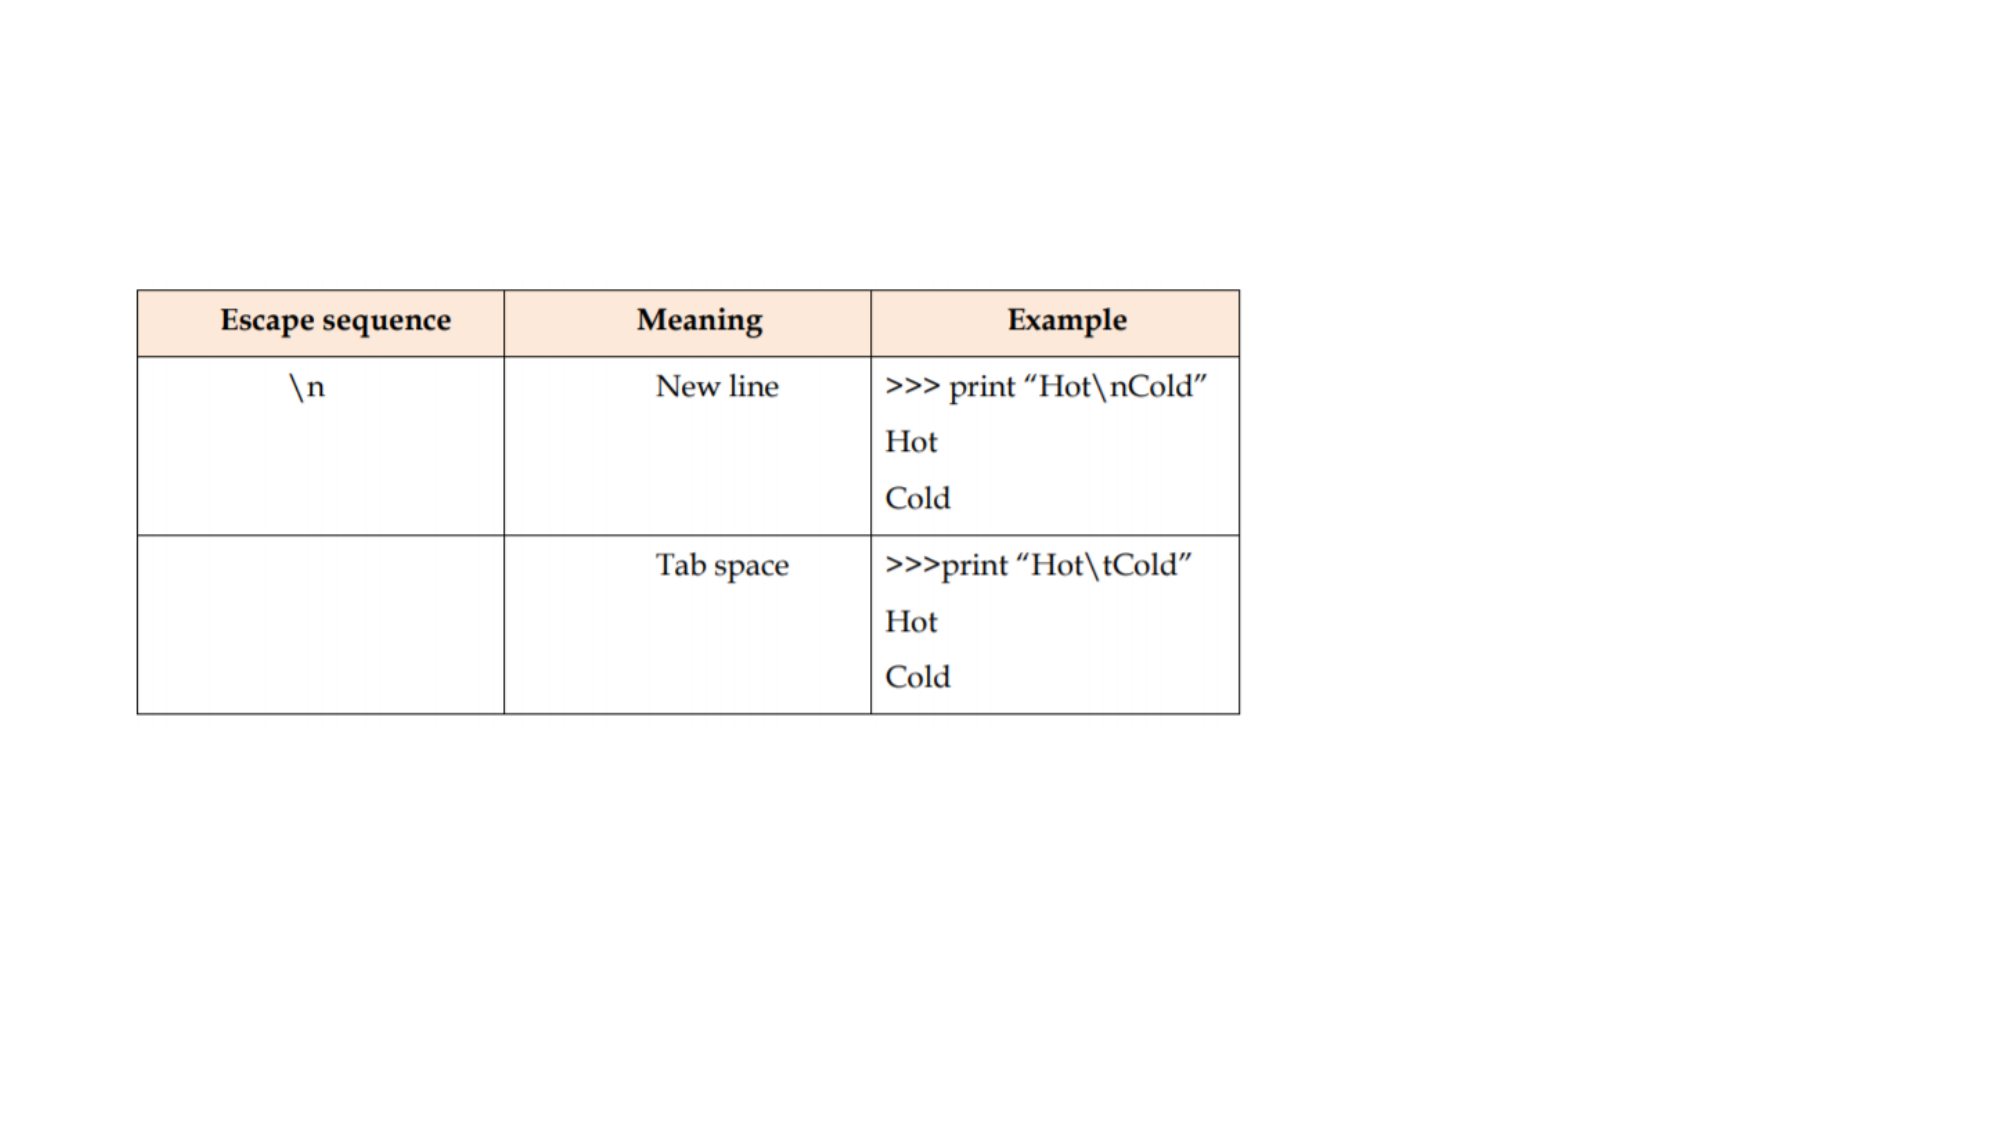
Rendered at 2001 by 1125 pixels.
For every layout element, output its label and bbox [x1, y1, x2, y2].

picture [123, 277, 1254, 731]
